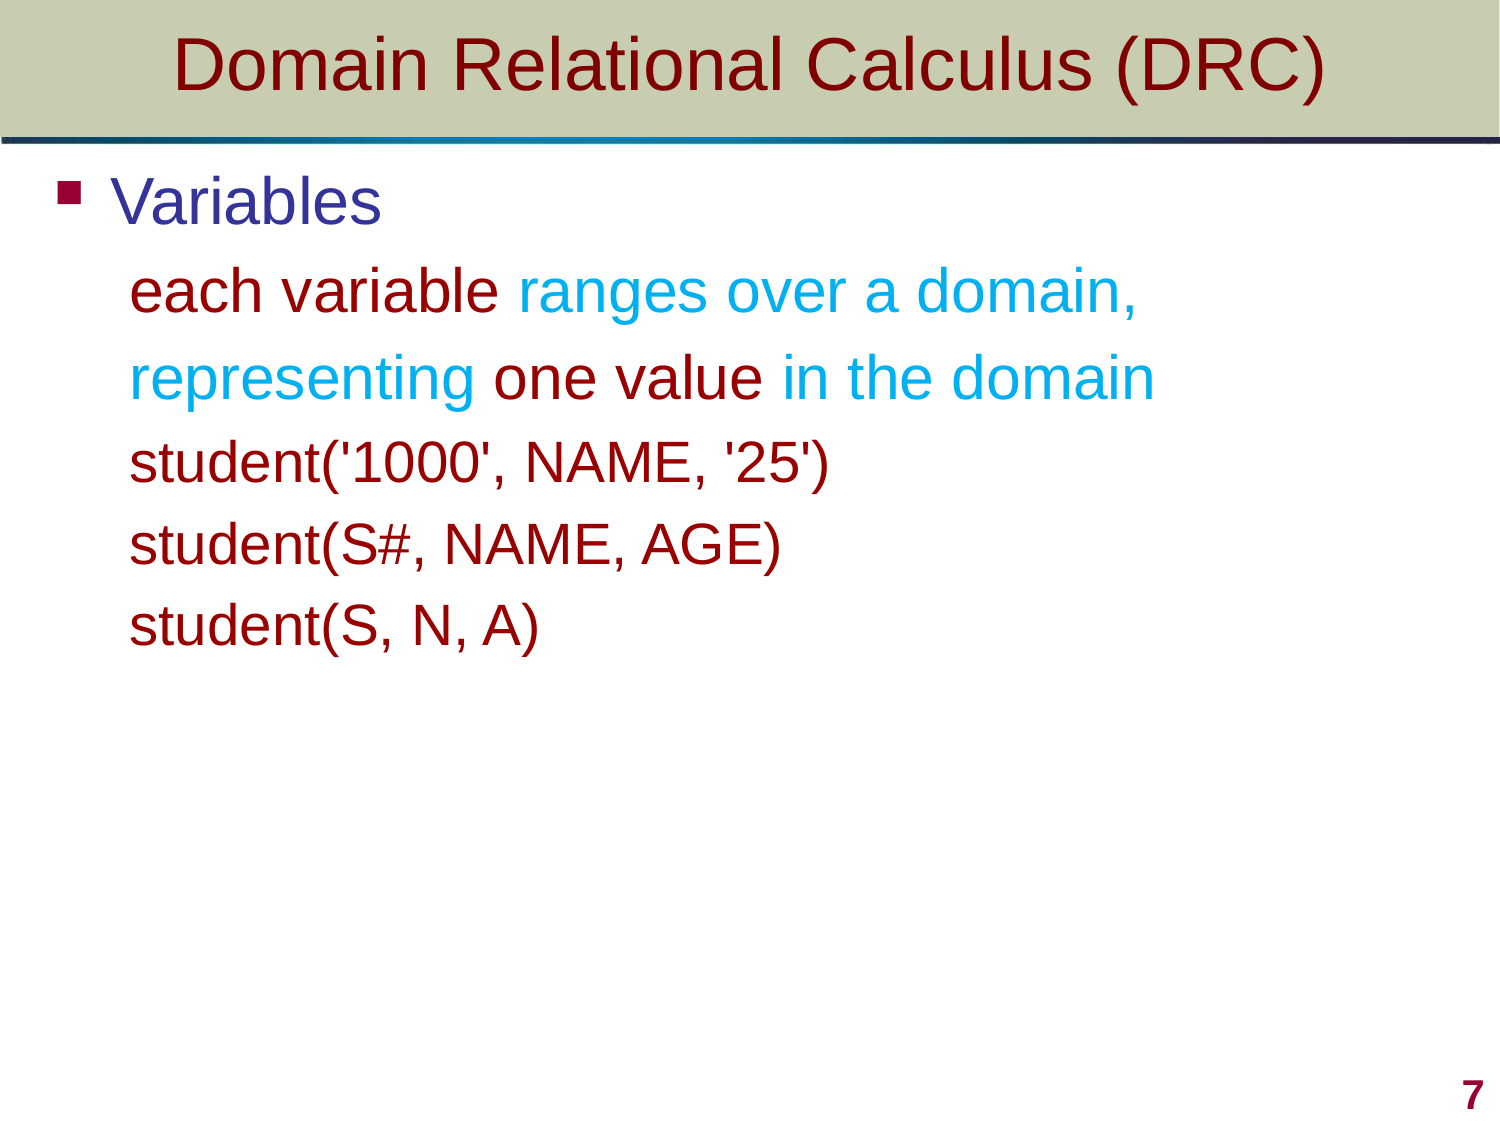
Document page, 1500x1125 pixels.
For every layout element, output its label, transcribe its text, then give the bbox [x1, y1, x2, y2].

slide_number 7 [1187, 1049, 1500, 1125]
picture [0, 137, 1500, 145]
list Variables each variable ranges over a domain, representing one value in the domain student('1000', NAME, '25') student(S#, NAME, AGE) student(S, N, A) [39, 149, 1475, 900]
title Domain Relational Calculus (DRC) [0, 0, 1500, 133]
